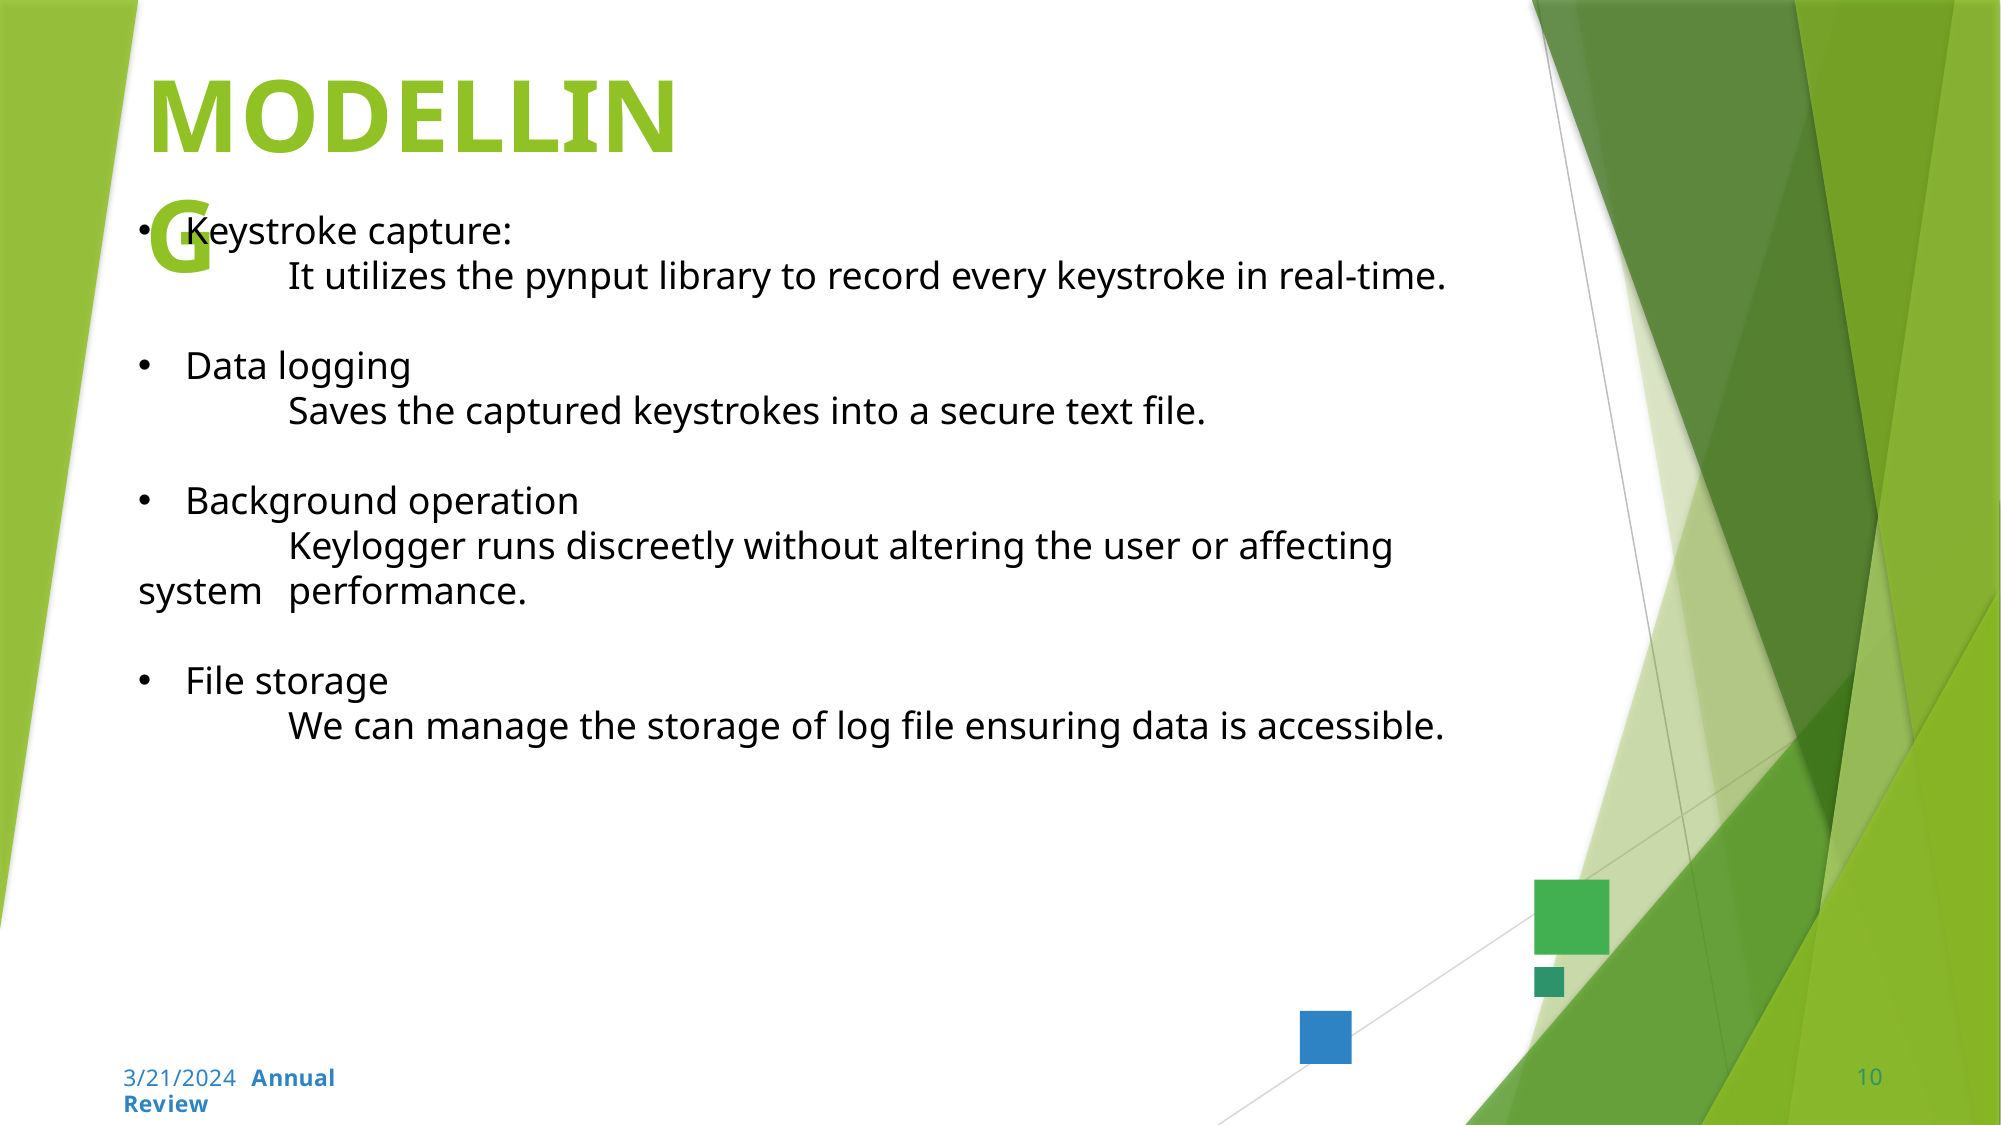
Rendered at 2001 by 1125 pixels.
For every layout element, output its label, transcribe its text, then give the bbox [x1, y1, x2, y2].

text_box [1534, 879, 1610, 955]
text_box [1299, 1010, 1352, 1064]
text_box 3/21/2024 Annual Review [123, 1063, 415, 1118]
text_box Keystroke capture: It utilizes the pynput library to record every keystroke in real-time. Data logging Saves the captured keystrokes into a secure text file. Background operation Keylogger runs discreetly without altering the user or affecting system performance. File storage We can manage the storage of log file ensuring data is accessible. [123, 199, 1535, 755]
text_box MODELLING [143, 50, 686, 199]
text_box [1534, 967, 1565, 997]
text_box 10 [1849, 1061, 1888, 1095]
